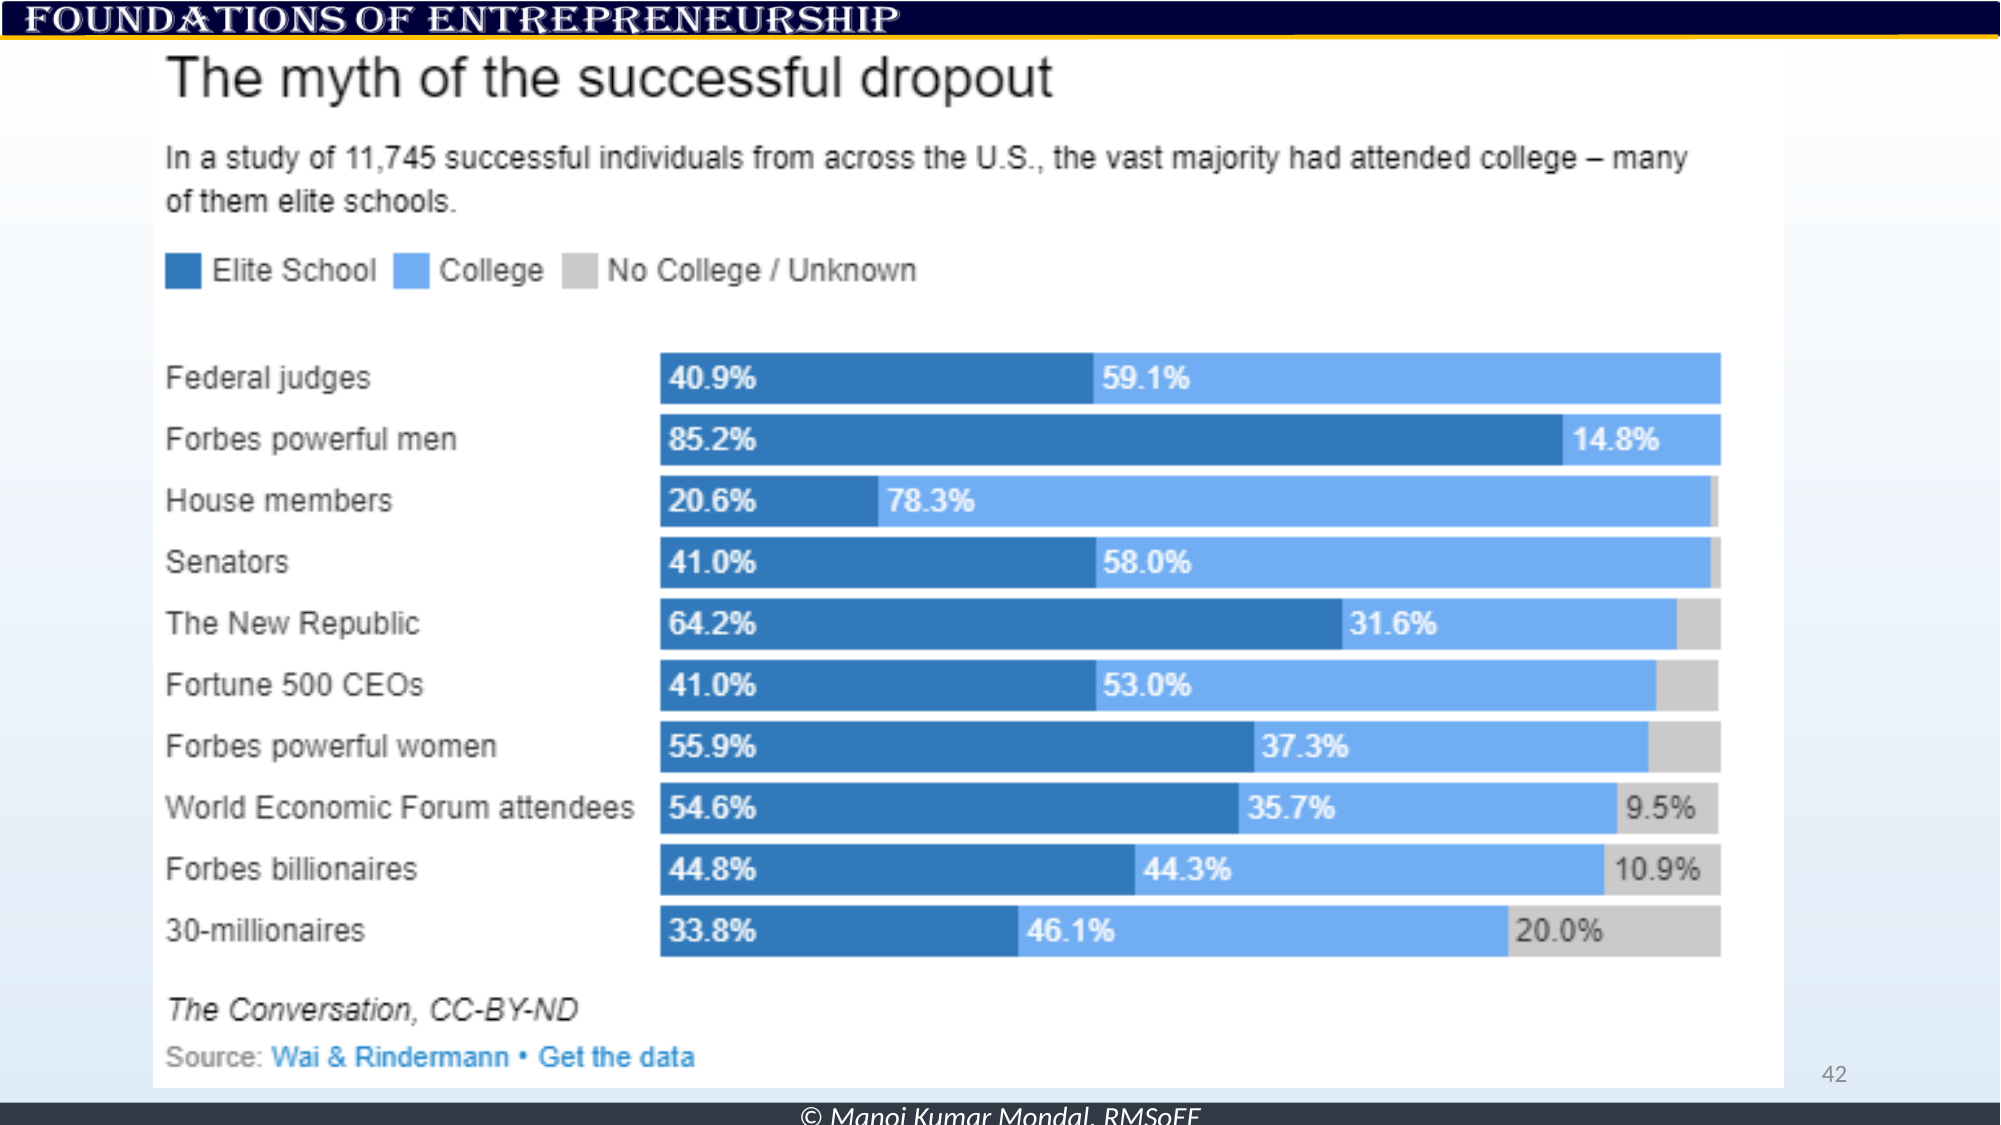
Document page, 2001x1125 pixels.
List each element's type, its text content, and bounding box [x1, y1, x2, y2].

picture [0, 0, 2000, 42]
slide_number 42 [1412, 1042, 1863, 1103]
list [153, 44, 1784, 1088]
